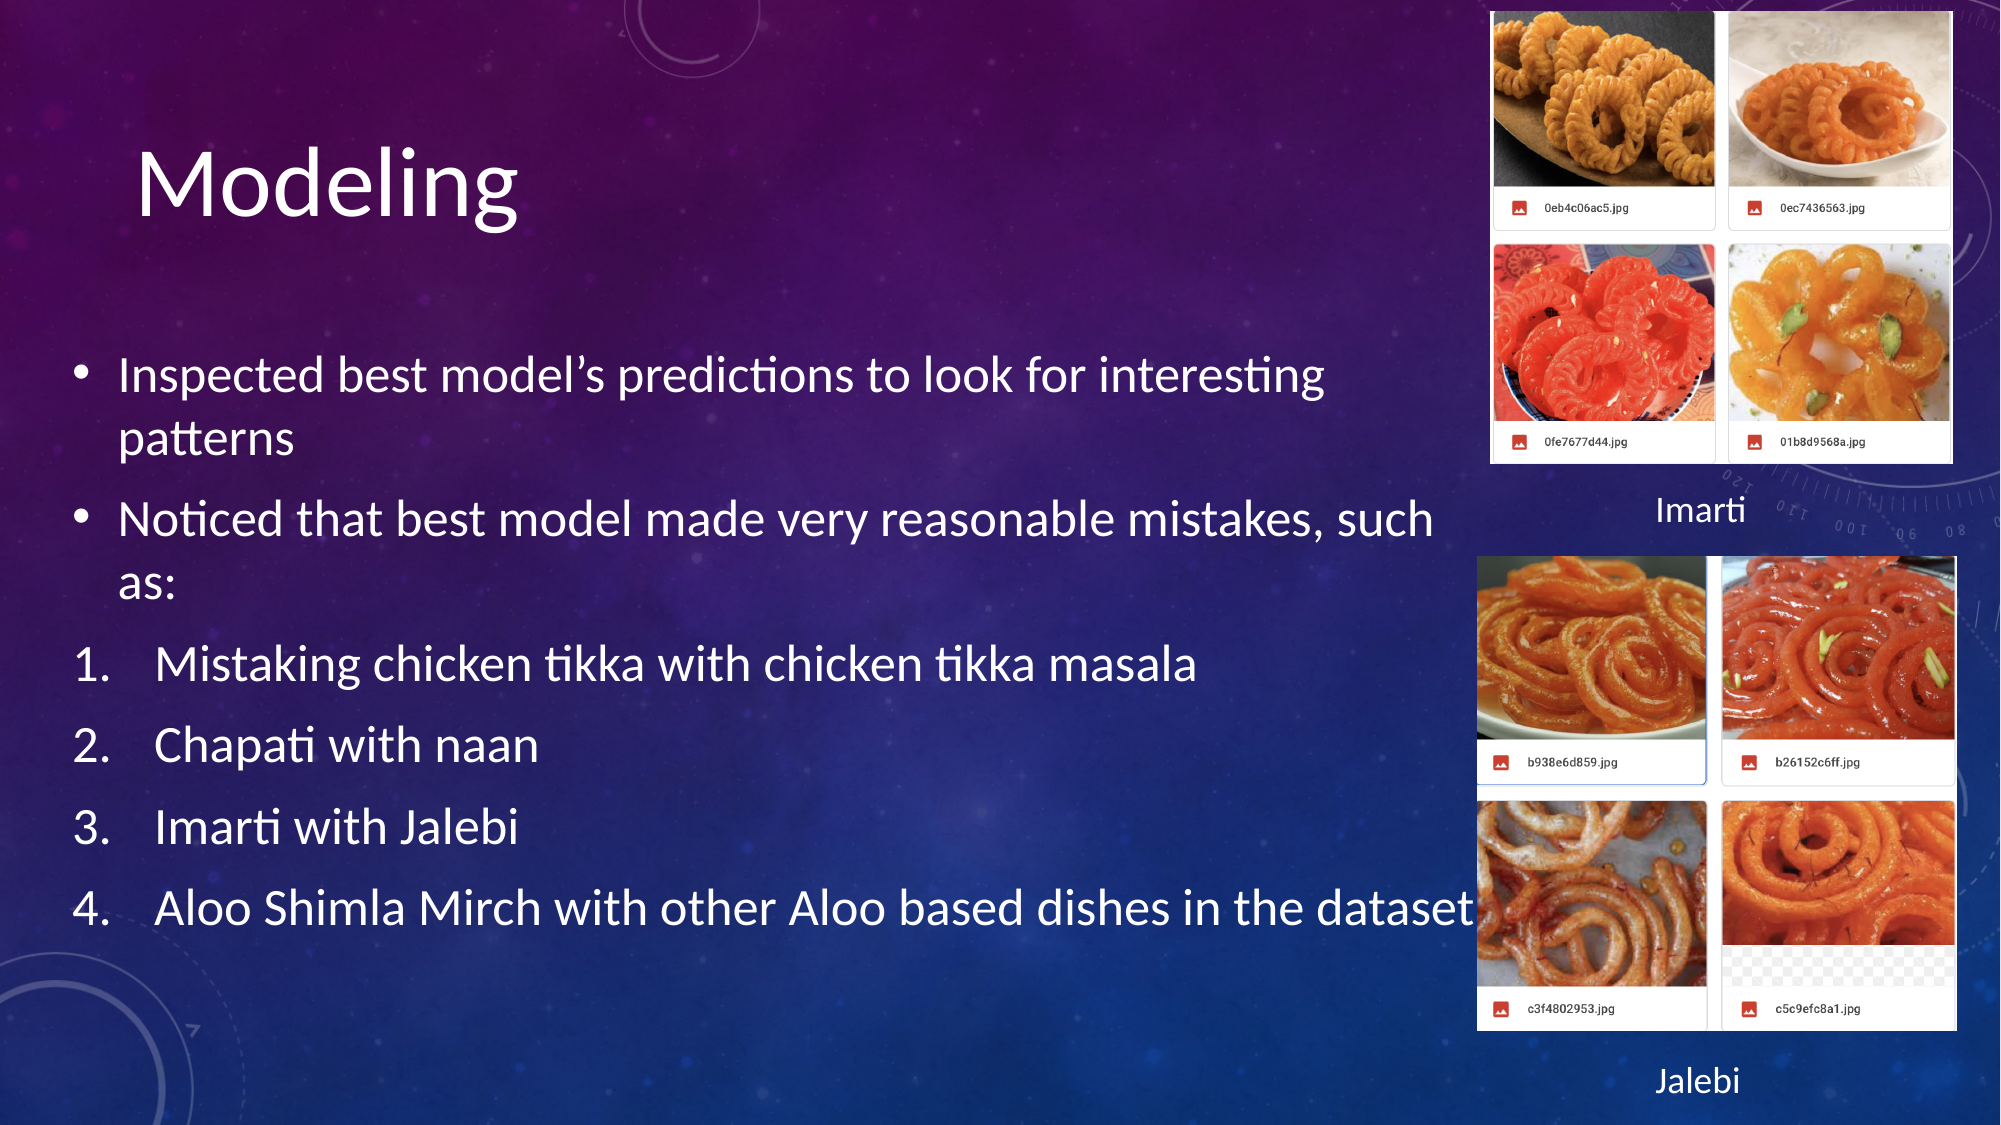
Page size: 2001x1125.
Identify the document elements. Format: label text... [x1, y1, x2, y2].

text_box Jalebi [1640, 1048, 1845, 1109]
picture [0, 0, 2001, 1125]
text_box Modeling [119, 108, 1299, 244]
text_box Imarti [1640, 477, 1993, 538]
list Inspected best model’s predictions to look for interesting patterns Noticed that best model made very reasonable mistakes, such as: Mistaking chicken tikka with chicken tikka masala Chapati with naan Imarti with Jalebi Aloo Shimla Mirch with other Aloo based dishes in the dataset [57, 328, 1491, 948]
